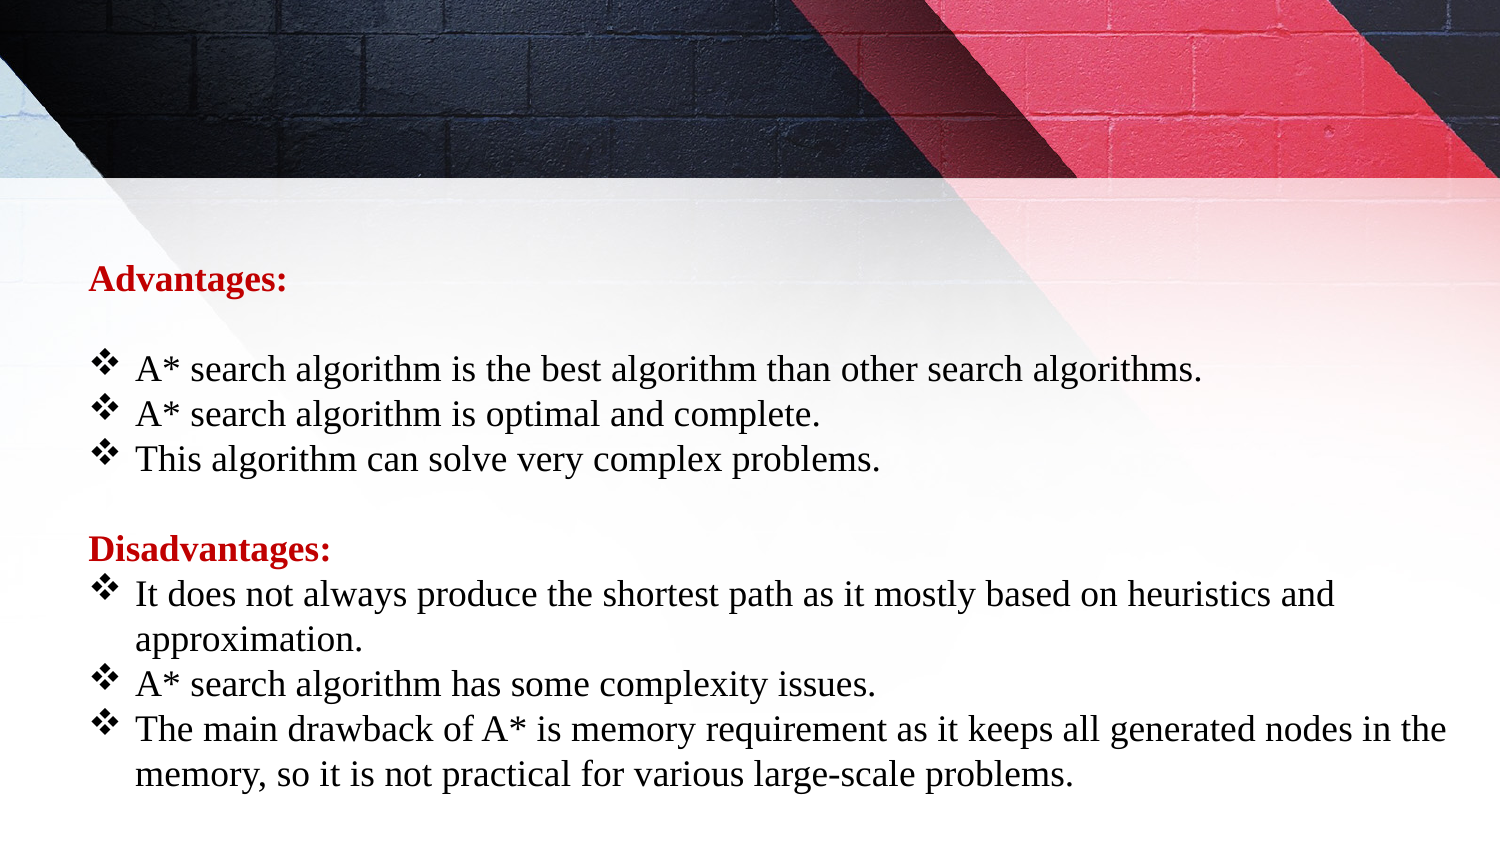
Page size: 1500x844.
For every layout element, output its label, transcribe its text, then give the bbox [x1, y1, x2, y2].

picture [0, 0, 1500, 844]
text_box Advantages: A* search algorithm is the best algorithm than other search algorithms. A* search algorithm is optimal and complete. This algorithm can solve very complex problems. Disadvantages: It does not always produce the shortest path as it mostly based on heuristics and approximation. A* search algorithm has some complexity issues. The main drawback of A* is memory requirement as it keeps all generated nodes in the memory, so it is not practical for various large-scale problems. [73, 246, 1477, 802]
